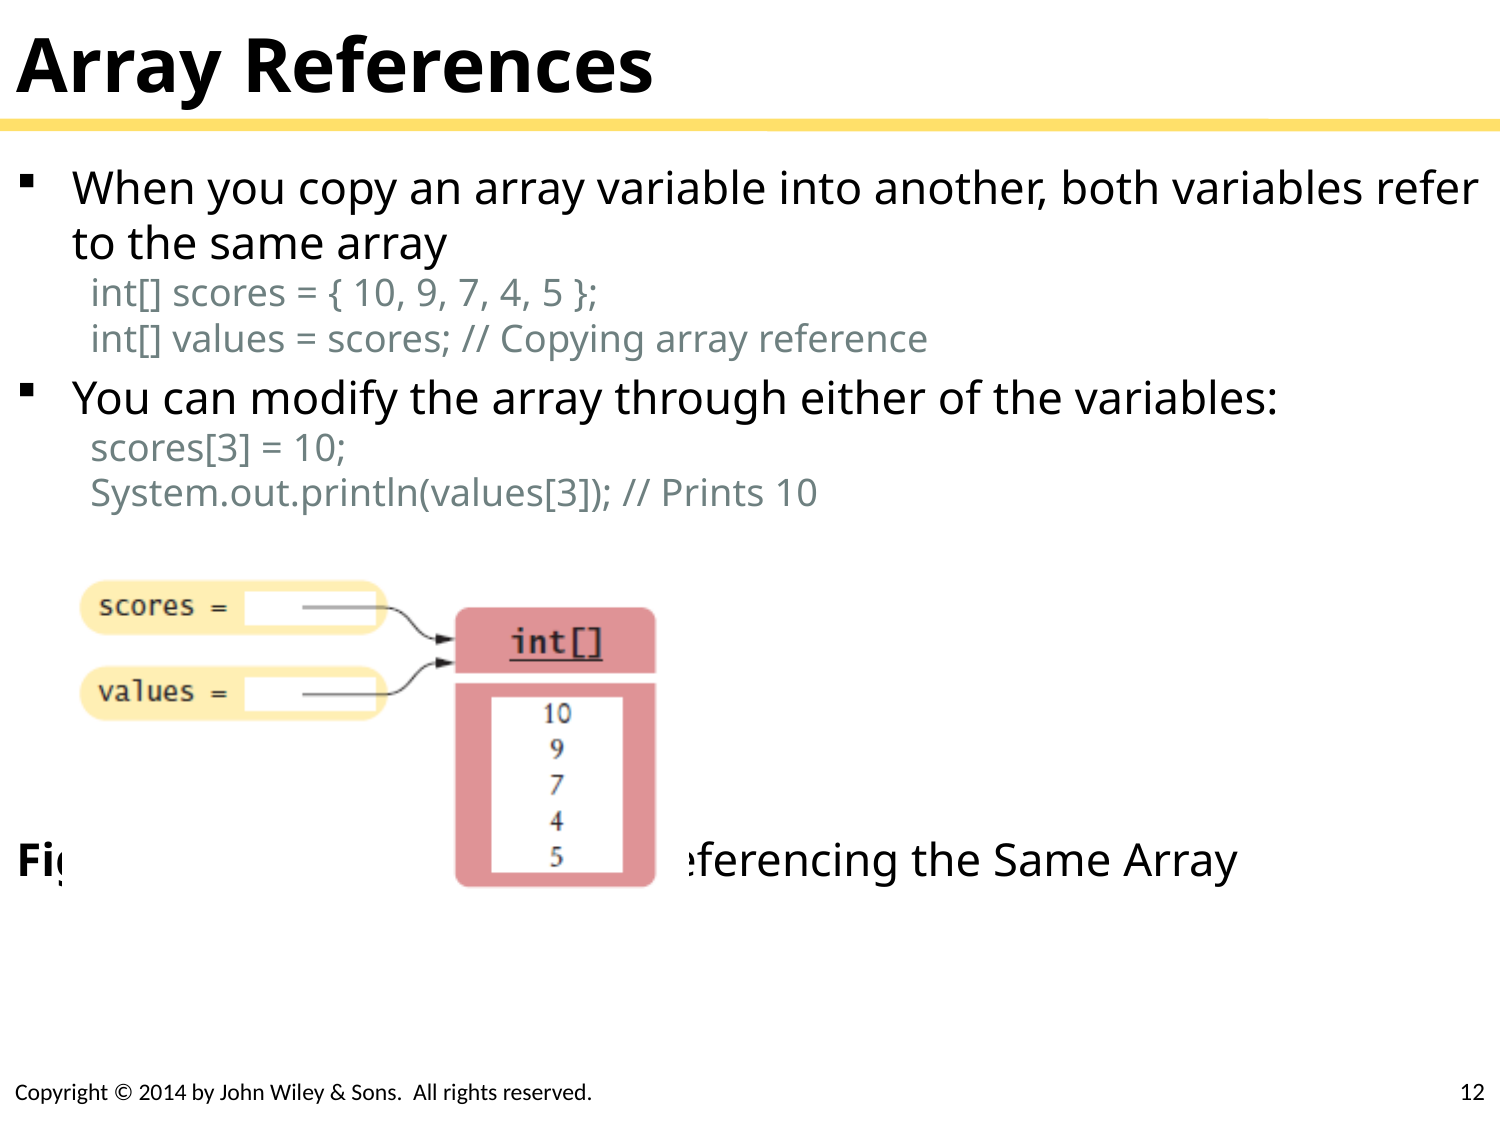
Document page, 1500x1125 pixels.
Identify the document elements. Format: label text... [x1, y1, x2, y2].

list When you copy an array variable into another, both variables refer to the same array int[] scores = { 10, 9, 7, 4, 5 }; int[] values = scores; // Copying array reference You can modify the array through either of the variables: scores[3] = 10; System.out.println(values[3]); // Prints 10 Figure 2 Two Array Variables Referencing the Same Array [1, 152, 1500, 894]
title Array References [1, 0, 1500, 125]
picture [62, 562, 689, 915]
